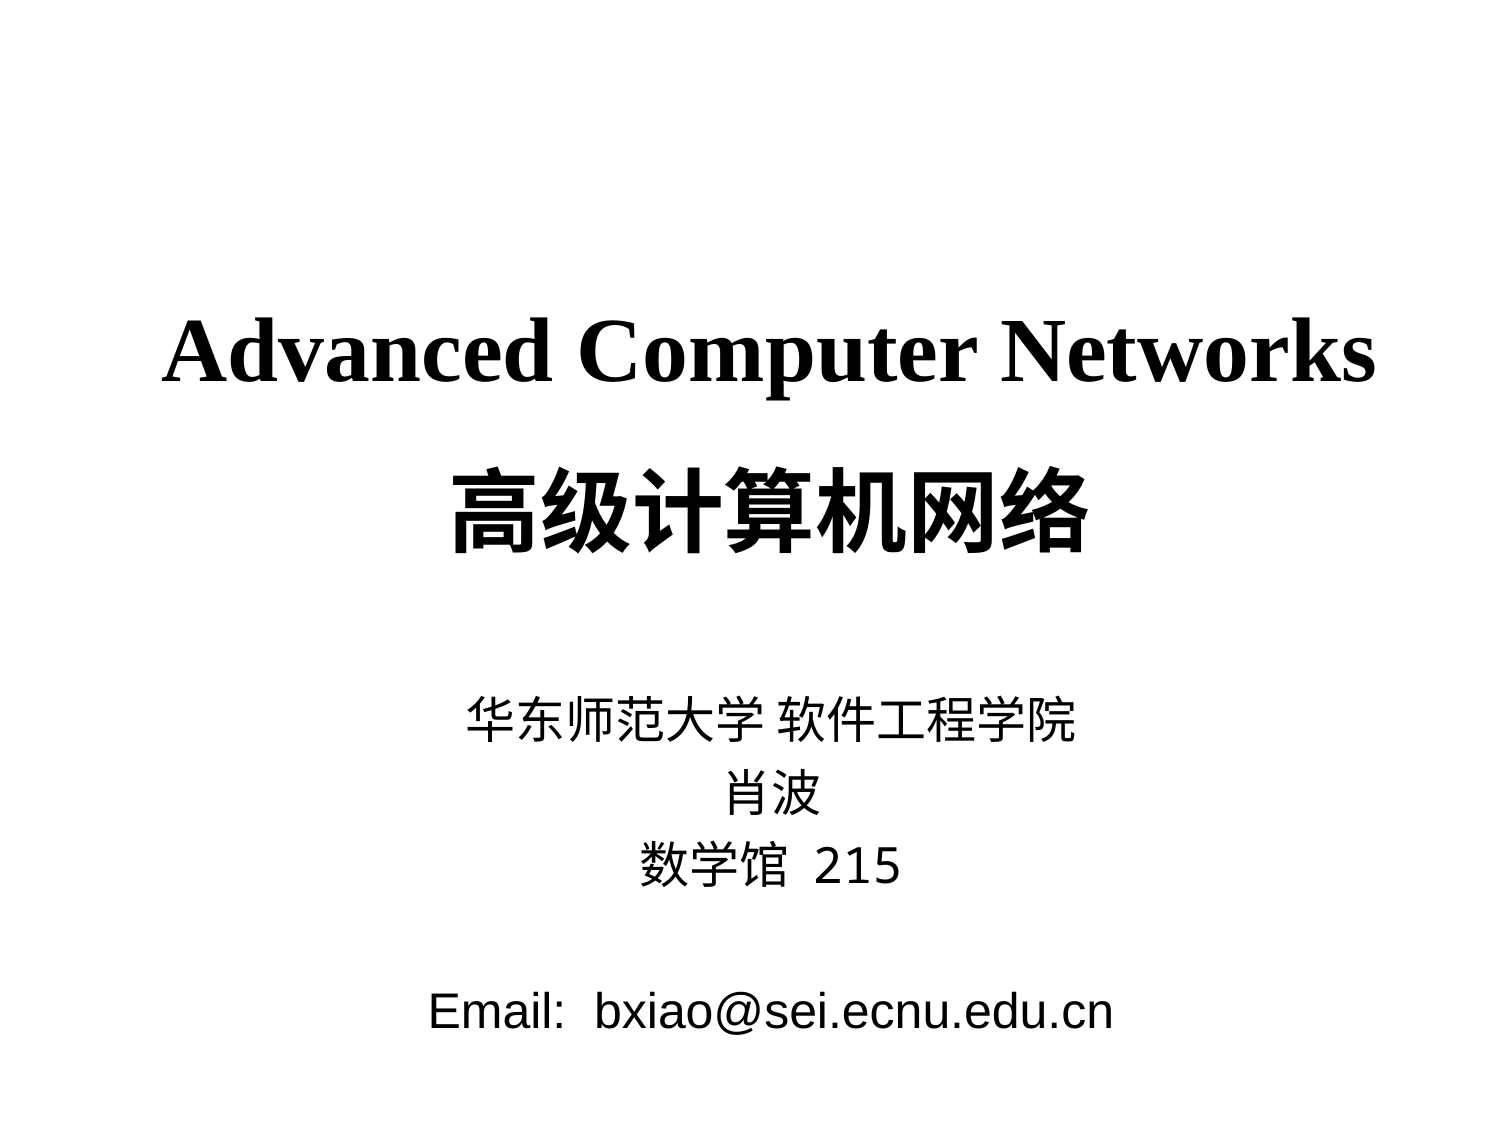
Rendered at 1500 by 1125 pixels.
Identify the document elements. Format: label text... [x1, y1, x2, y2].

text_box Advanced Computer Networks 高级计算机网络 [85, 260, 1455, 538]
text_box 华东师范大学 软件工程学院 肖波 数学馆 215 Email: bxiao@sei.ecnu.edu.cn [388, 688, 1154, 1112]
